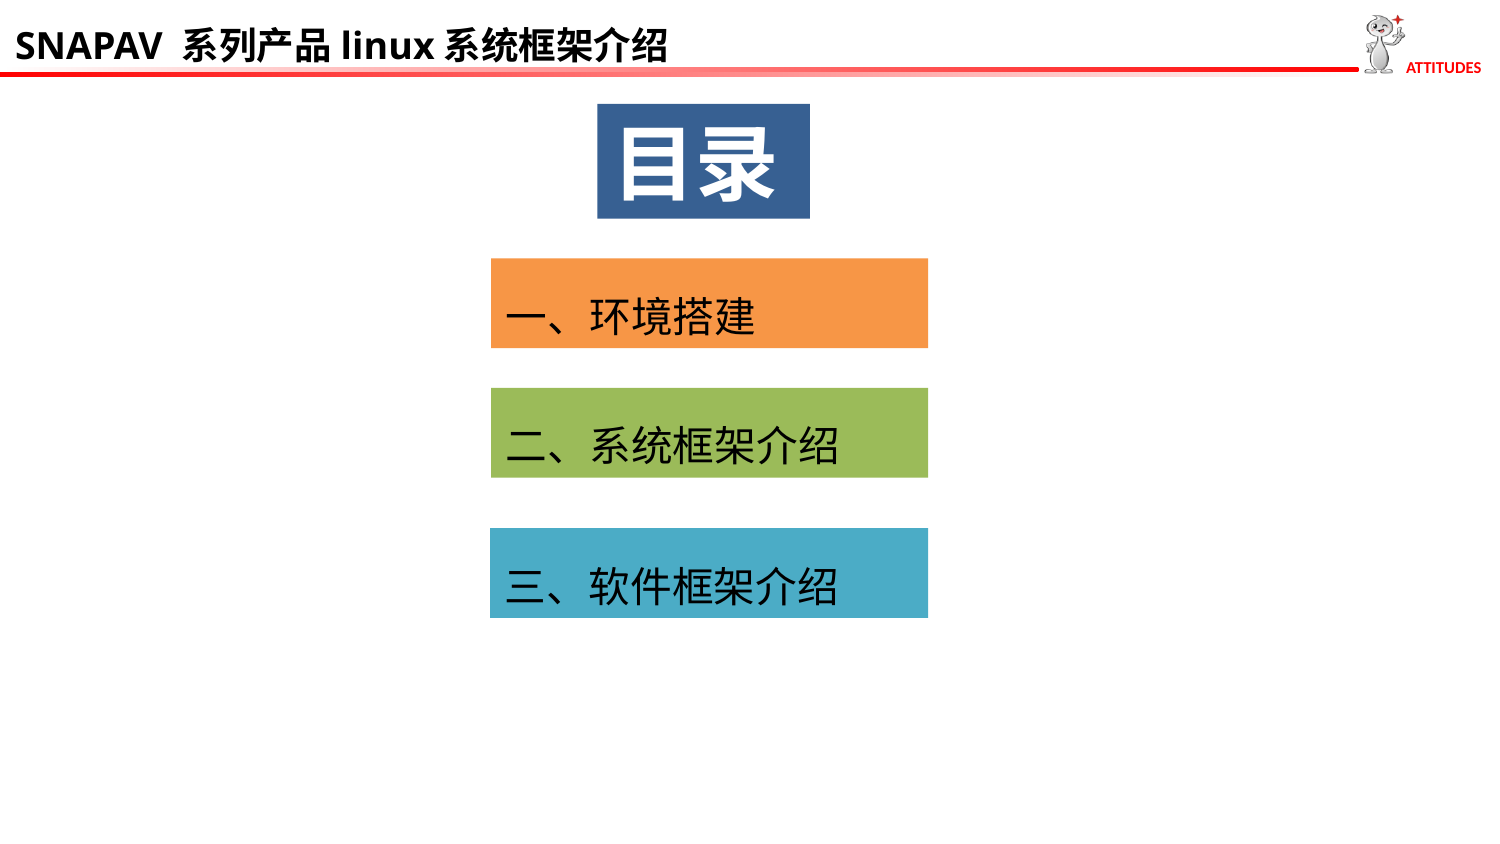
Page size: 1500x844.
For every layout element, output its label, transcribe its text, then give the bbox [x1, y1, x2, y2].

text_box 一、环境搭建 [491, 258, 929, 349]
text_box SNAPAV 系列产品linux系统框架介绍 [0, 14, 684, 75]
picture [1360, 11, 1406, 74]
text_box 三、软件框架介绍 [490, 528, 929, 618]
text_box 二、系统框架介绍 [491, 387, 929, 478]
text_box 目录 [597, 103, 810, 219]
